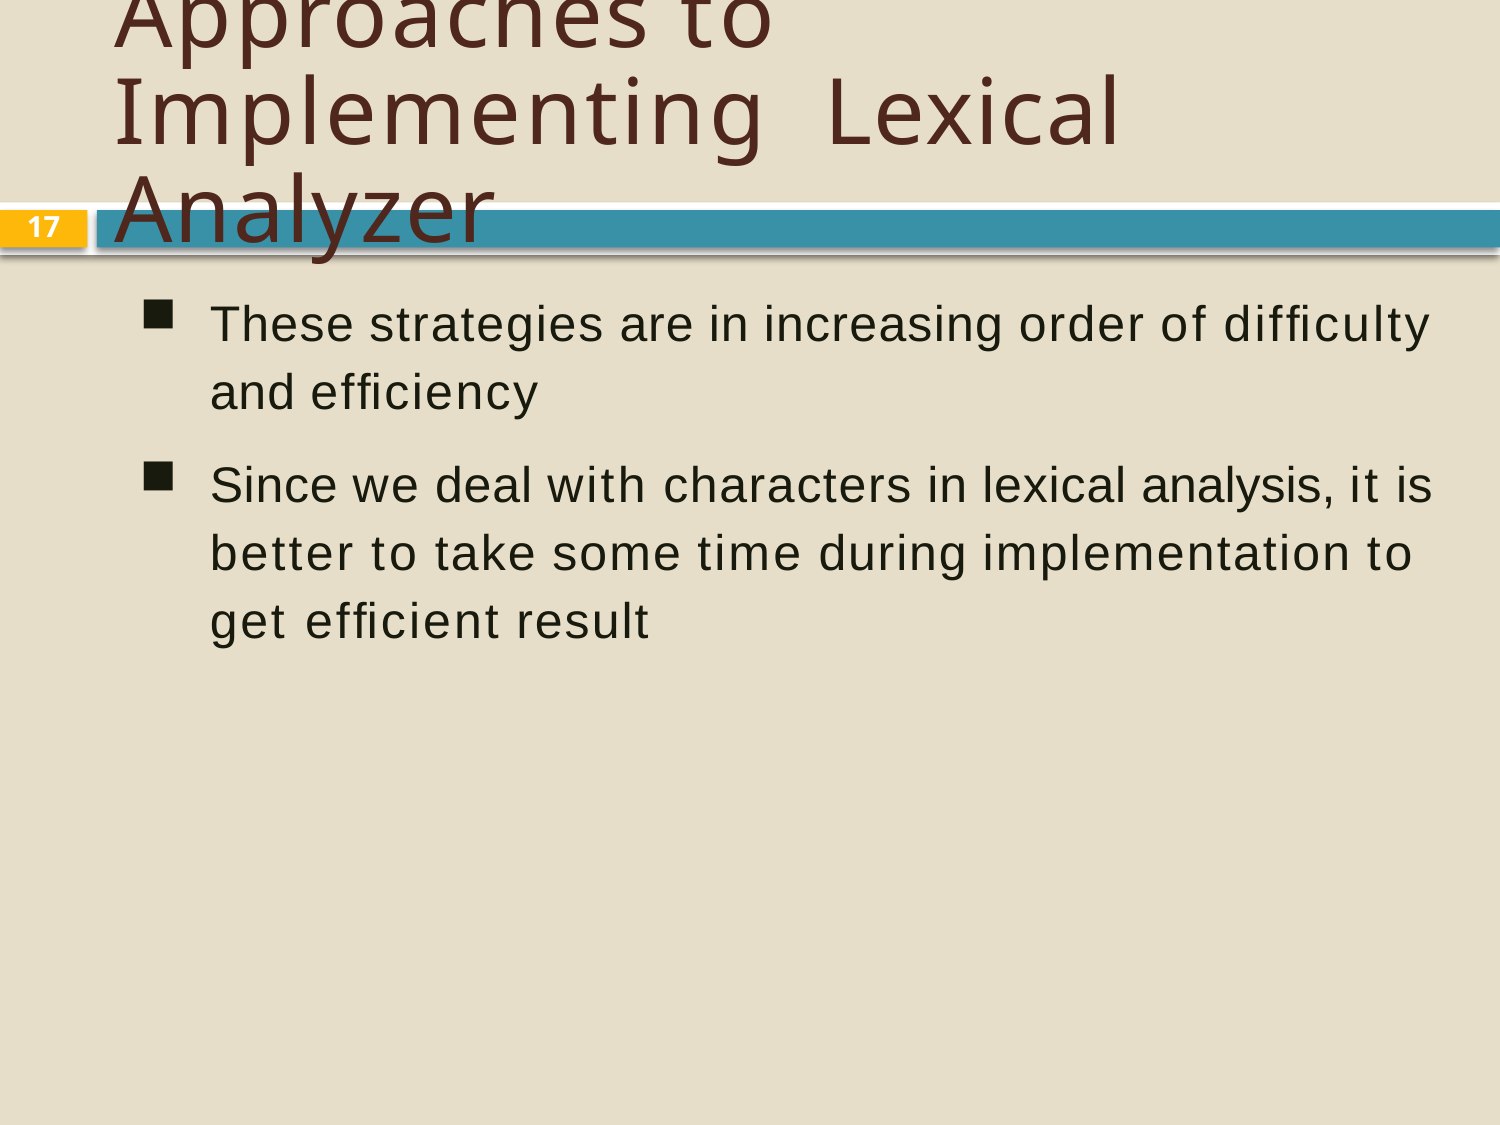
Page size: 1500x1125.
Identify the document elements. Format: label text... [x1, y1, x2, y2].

slide_number 17 [0, 208, 88, 249]
title Approaches to Implementing Lexical Analyzer [112, 0, 1450, 262]
text_box These strategies are in increasing order of difﬁculty and efﬁciency Since we deal with characters in lexical analysis, it is better to take some time during implementation to get efﬁcient result [137, 275, 1463, 649]
